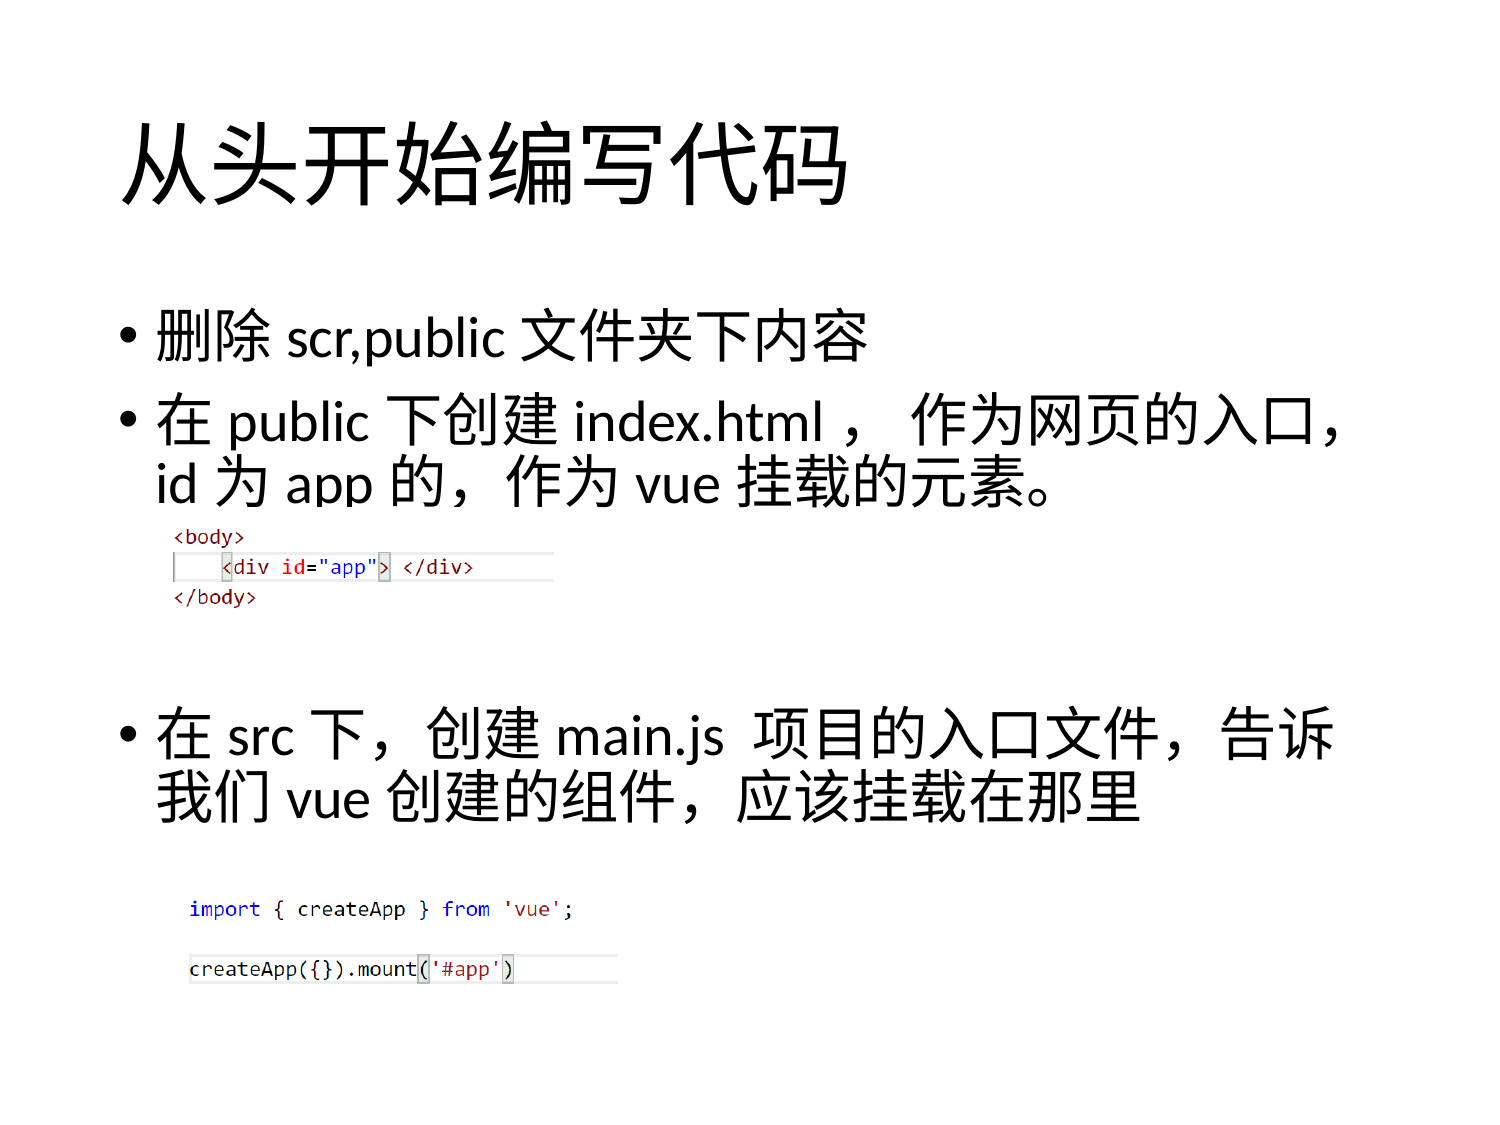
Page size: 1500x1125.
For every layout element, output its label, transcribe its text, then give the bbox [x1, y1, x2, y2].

title 从头开始编写代码 [103, 59, 1397, 278]
picture [160, 507, 554, 618]
picture [172, 889, 618, 1004]
list 删除scr,public文件夹下内容 在public下创建index.html， 作为网页的入口，id为app的，作为vue挂载的元素。 在src下，创建main.js 项目的入口文件，告诉我们vue创建的组件，应该挂载在那里 [103, 299, 1397, 1014]
